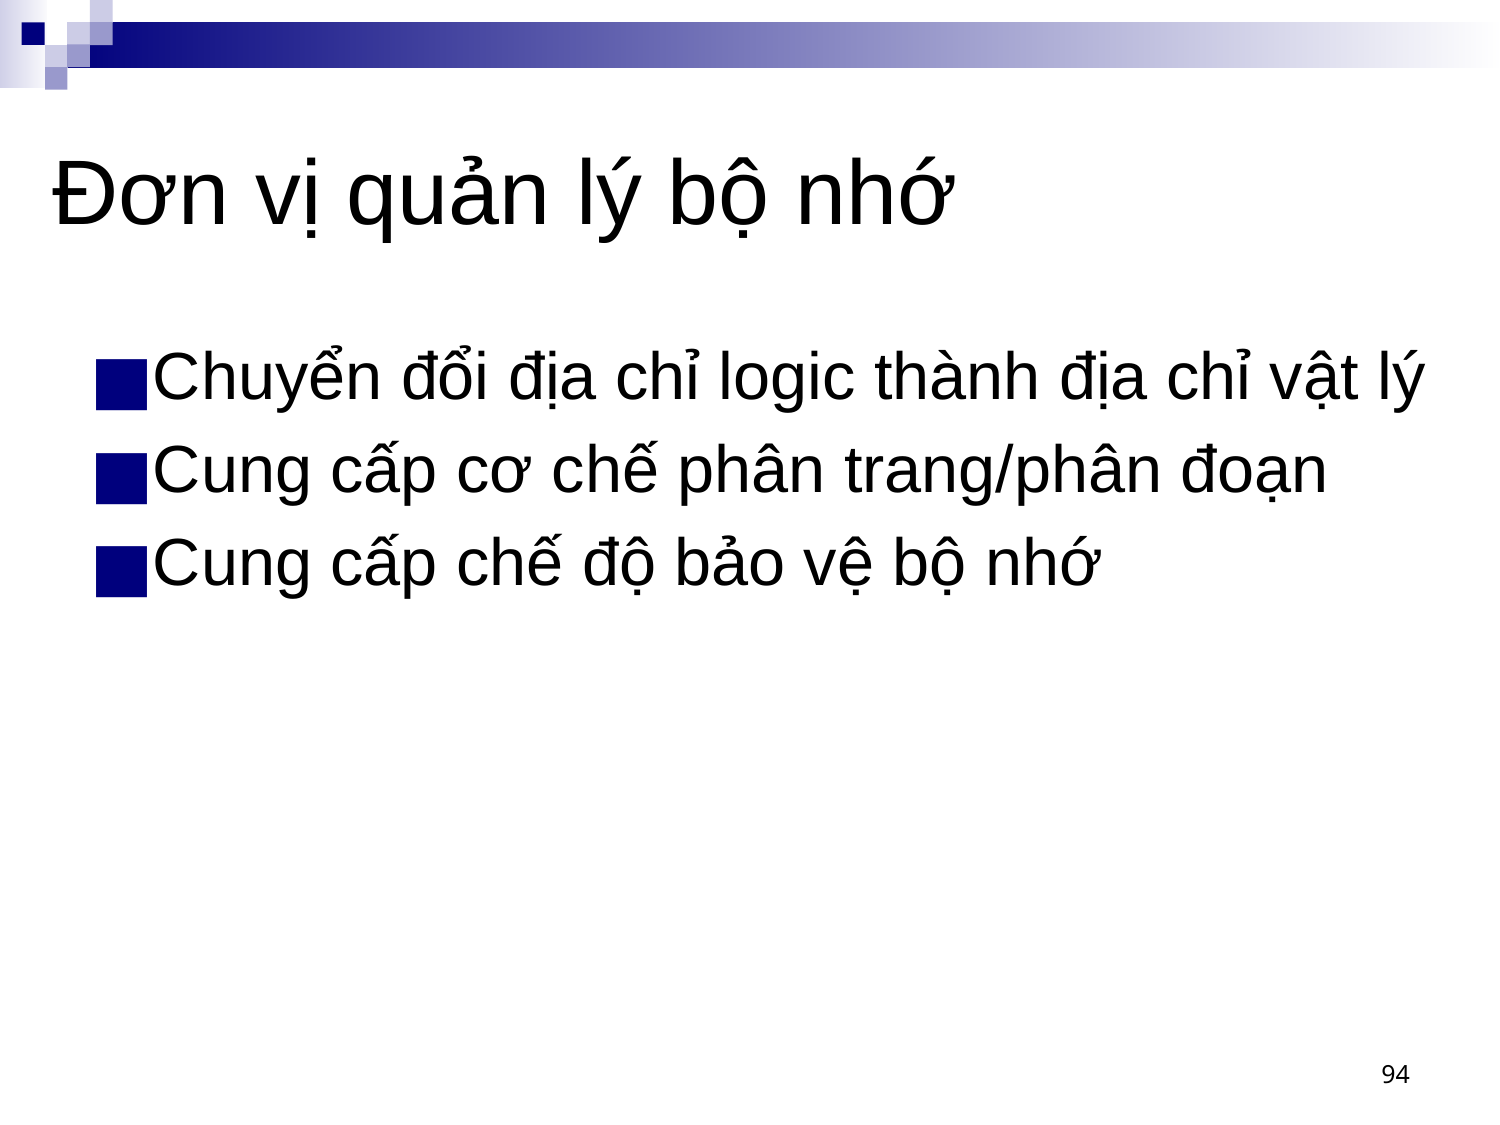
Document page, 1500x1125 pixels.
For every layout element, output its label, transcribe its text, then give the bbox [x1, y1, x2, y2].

title Đơn vị quản lý bộ nhớ [37, 75, 1475, 300]
slide_number ‹#› [1074, 1025, 1425, 1100]
list Chuyển đổi địa chỉ logic thành địa chỉ vật lý Cung cấp cơ chế phân trang/phân đoạn Cung cấp chế độ bảo vệ bộ nhớ [75, 324, 1463, 1050]
